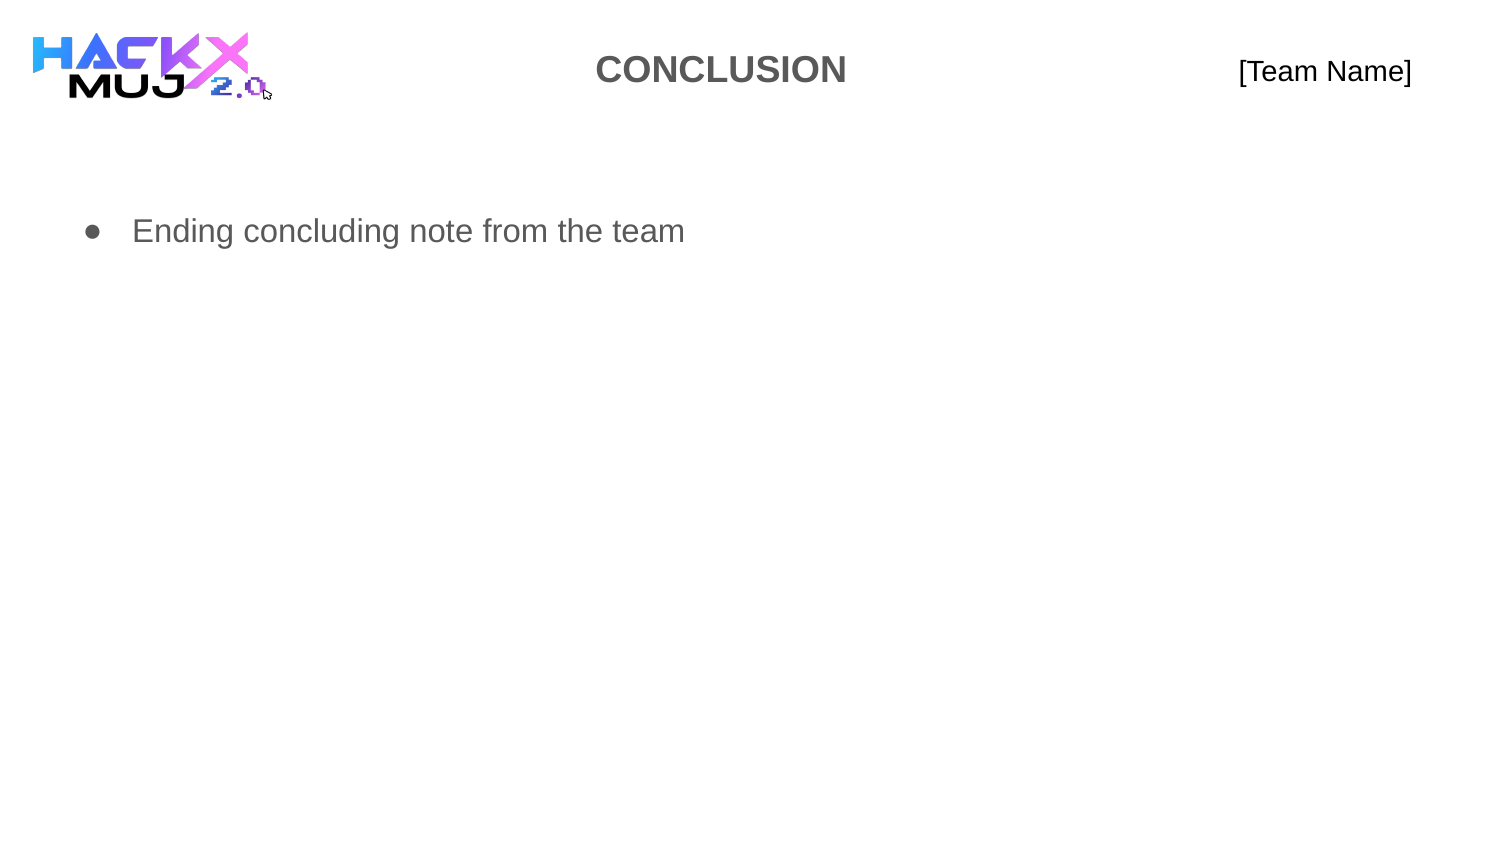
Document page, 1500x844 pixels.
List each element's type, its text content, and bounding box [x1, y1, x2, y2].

list Ending concluding note from the team [51, 189, 1449, 265]
title [Team Name] [1223, 37, 1449, 99]
text_box CONCLUSION [580, 30, 920, 106]
text_box [32, 32, 273, 105]
